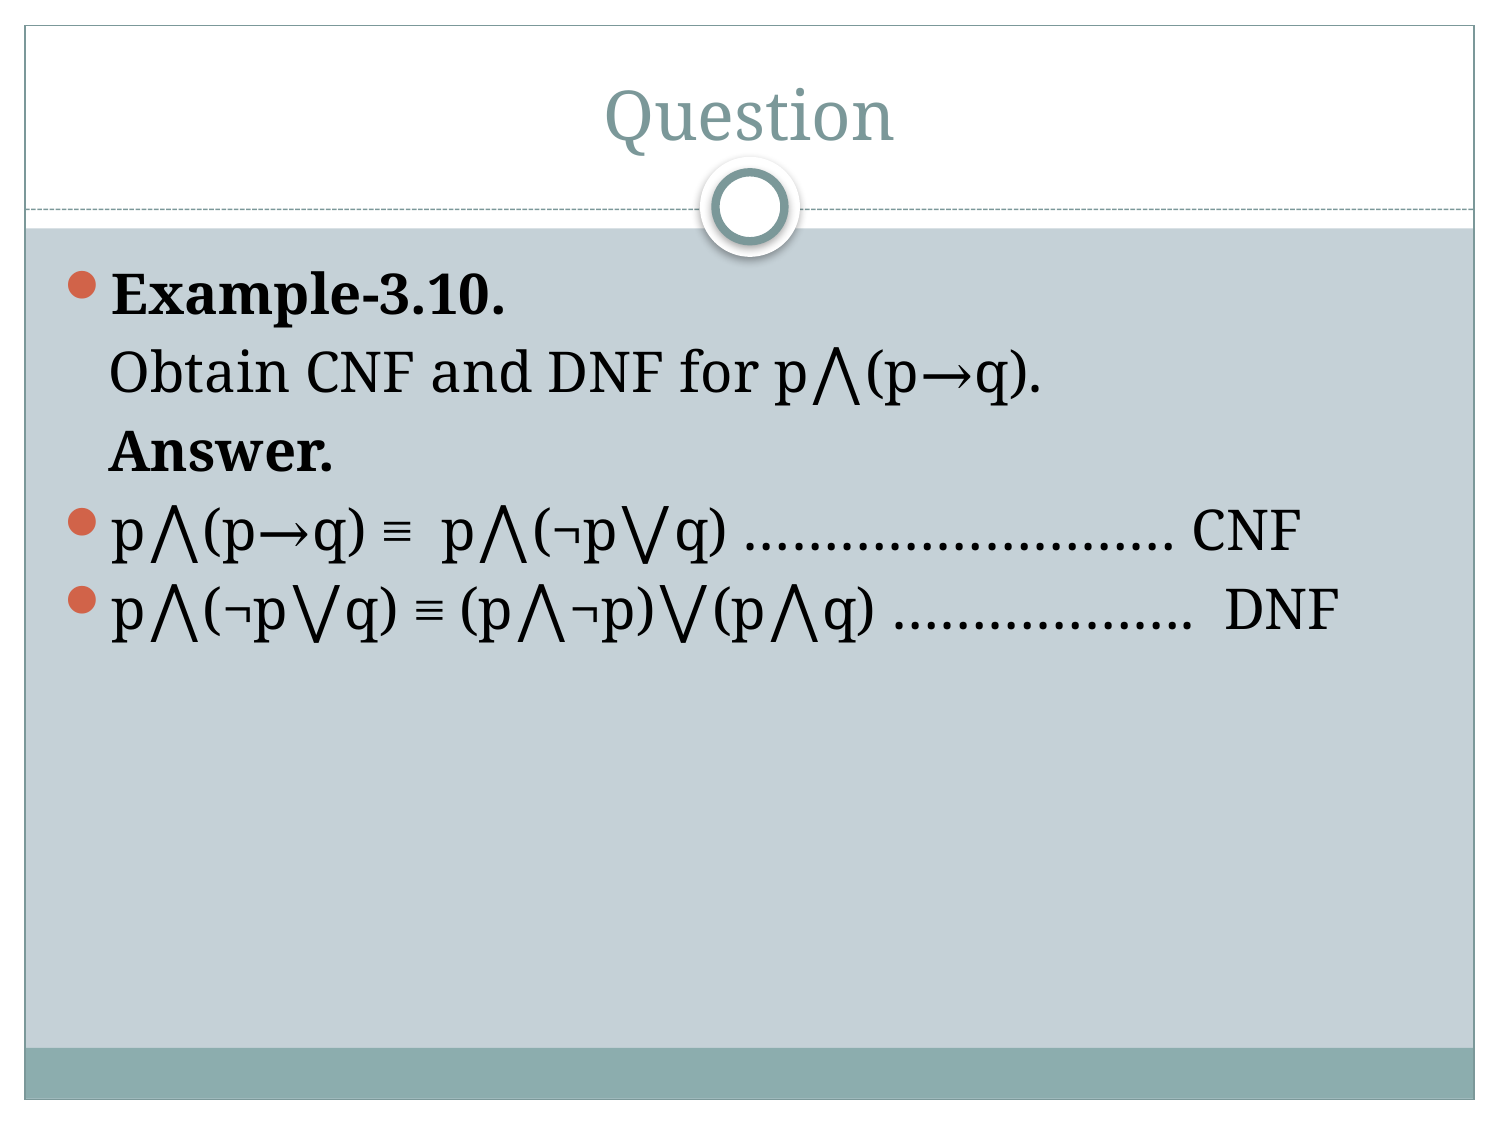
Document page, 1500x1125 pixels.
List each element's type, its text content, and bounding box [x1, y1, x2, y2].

list Example-3.10. Obtain CNF and DNF for p⋀(p→q). Answer. p⋀(p→q) ≡ p⋀(¬p⋁q) ……………………… CNF p⋀(¬p⋁q) ≡ (p⋀¬p)⋁(p⋀q) ………………. DNF [49, 250, 1445, 1001]
title Question [49, 37, 1450, 162]
